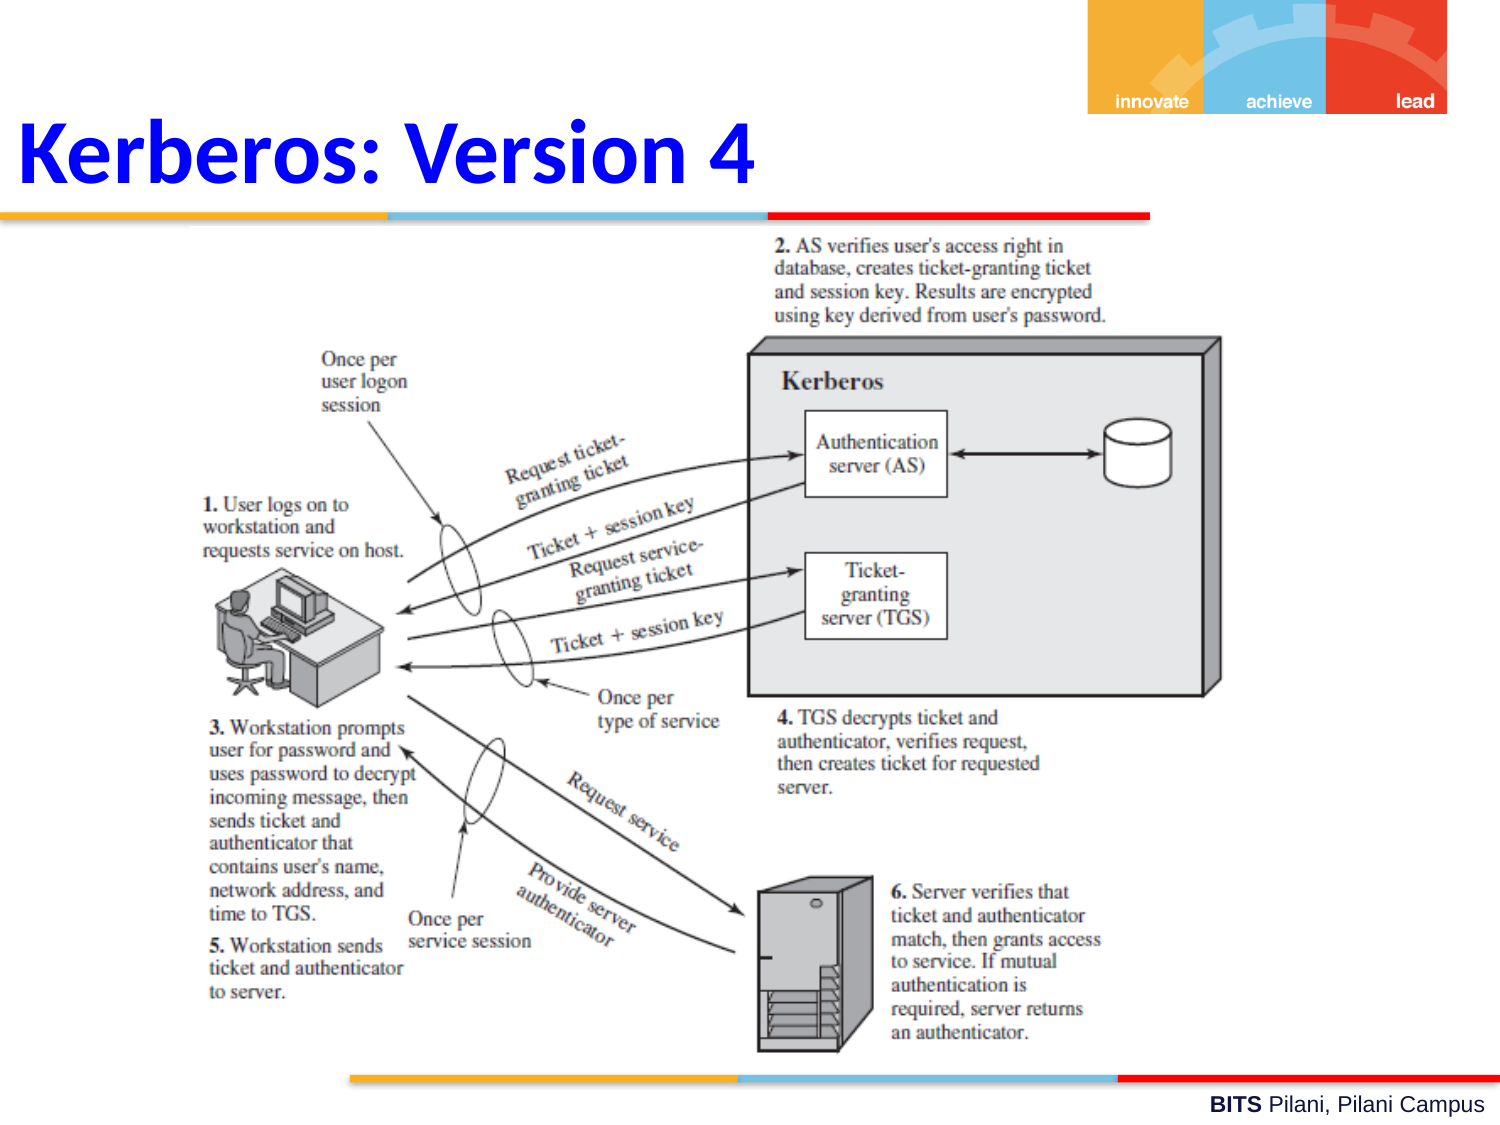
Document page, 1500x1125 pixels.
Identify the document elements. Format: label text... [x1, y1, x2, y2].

text_box Kerberos: Version 4 [3, 84, 772, 209]
picture [1087, 0, 1448, 114]
picture [189, 226, 1233, 1063]
text_box [1349, 1050, 1381, 1111]
